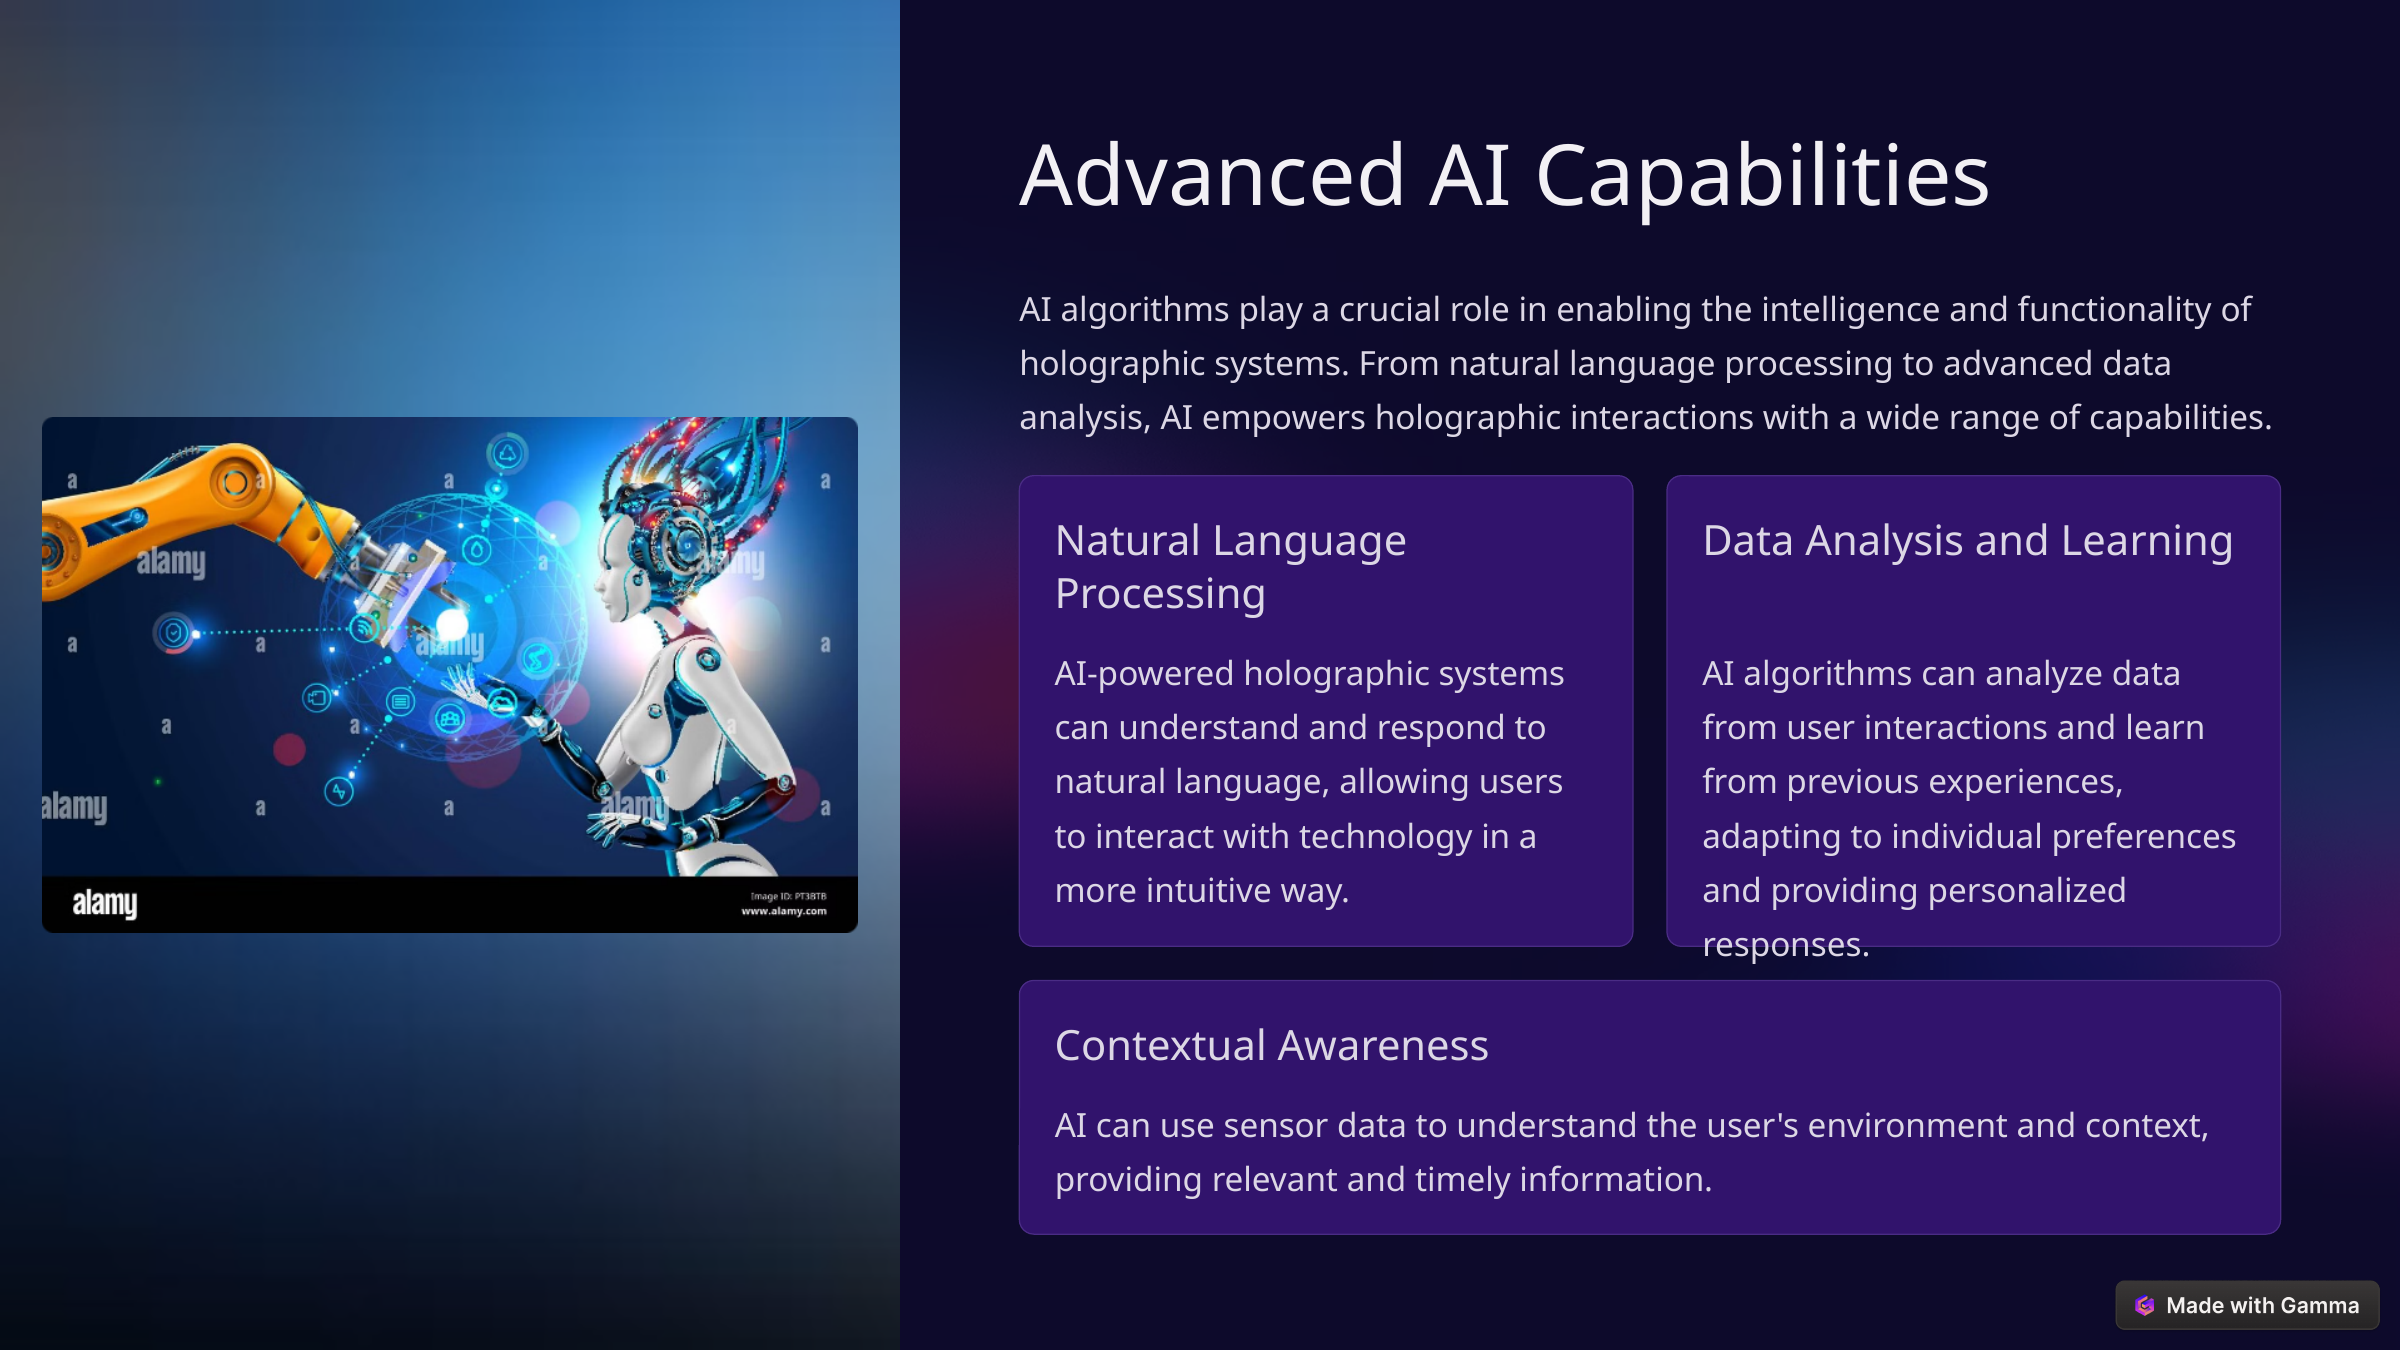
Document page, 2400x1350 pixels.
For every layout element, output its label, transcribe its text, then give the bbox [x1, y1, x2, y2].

picture [0, 0, 900, 1350]
text_box [1019, 475, 1633, 947]
text_box Natural Language Processing [1054, 511, 1598, 618]
text_box [1666, 475, 2281, 947]
text_box Data Analysis and Learning [1702, 511, 2246, 618]
text_box Contextual Awareness [1054, 1015, 1528, 1070]
text_box Advanced AI Capabilities [1019, 115, 2075, 223]
text_box AI-powered holographic systems can understand and respond to natural language, allowing users to interact with technology in a more intuitive way. [1054, 638, 1598, 911]
picture [2106, 1271, 2389, 1339]
text_box [1019, 980, 2281, 1235]
text_box AI algorithms can analyze data from user interactions and learn from previous experiences, adapting to individual preferences and providing personalized responses. [1702, 638, 2246, 911]
text_box AI algorithms play a crucial role in enabling the intelligence and functionality of holographic systems. From natural language processing to advanced data analysis, AI empowers holographic interactions with a wide range of capabilities. [1019, 273, 2281, 438]
text_box AI can use sensor data to understand the user's environment and context, providing relevant and timely information. [1054, 1089, 2246, 1199]
